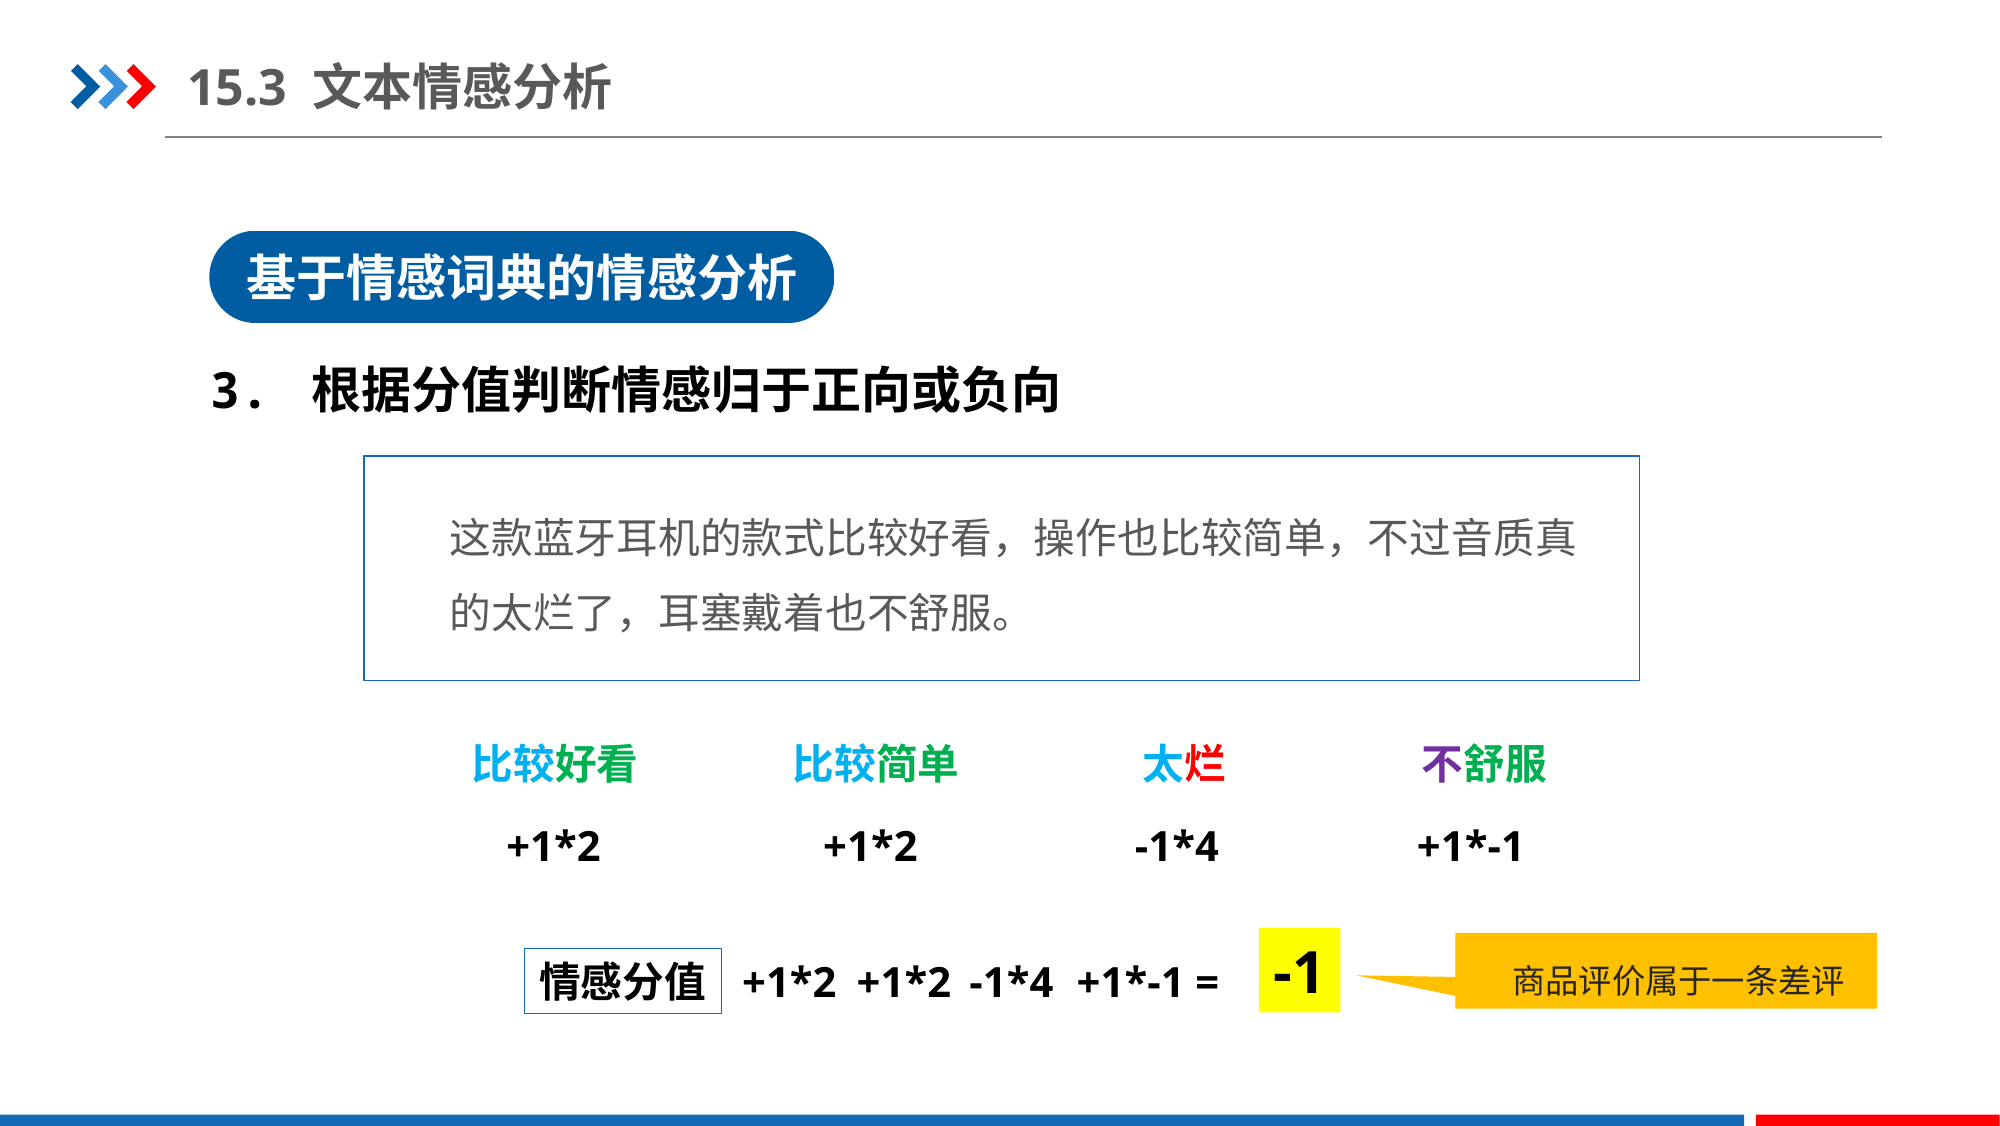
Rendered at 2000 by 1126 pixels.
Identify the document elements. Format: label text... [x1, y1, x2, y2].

text_box 比较好看 [456, 730, 654, 796]
text_box 15.3 文本情感分析 [187, 43, 921, 127]
text_box -1 [1258, 927, 1341, 1013]
text_box [1353, 930, 1880, 1011]
text_box +1*2 [491, 812, 617, 878]
text_box +1*-1 [1402, 812, 1567, 878]
text_box +1*2 [727, 948, 841, 1014]
text_box [362, 454, 1642, 683]
text_box 3. 根据分值判断情感归于正向或负向 [195, 351, 1077, 426]
text_box 商品评价属于一条差评 [1479, 932, 1878, 1008]
text_box +1*2 [808, 812, 945, 878]
text_box 比较简单 [777, 730, 975, 796]
text_box -1*4 [1120, 812, 1249, 878]
text_box -1*4 [954, 947, 1061, 1013]
text_box 不舒服 [1406, 730, 1562, 796]
text_box +1*-1 = [1061, 947, 1264, 1013]
text_box 太烂 [1127, 730, 1242, 796]
text_box 基于情感词典的情感分析 [207, 228, 837, 326]
text_box 情感分值 [524, 948, 722, 1014]
text_box +1*2 [841, 948, 979, 1014]
